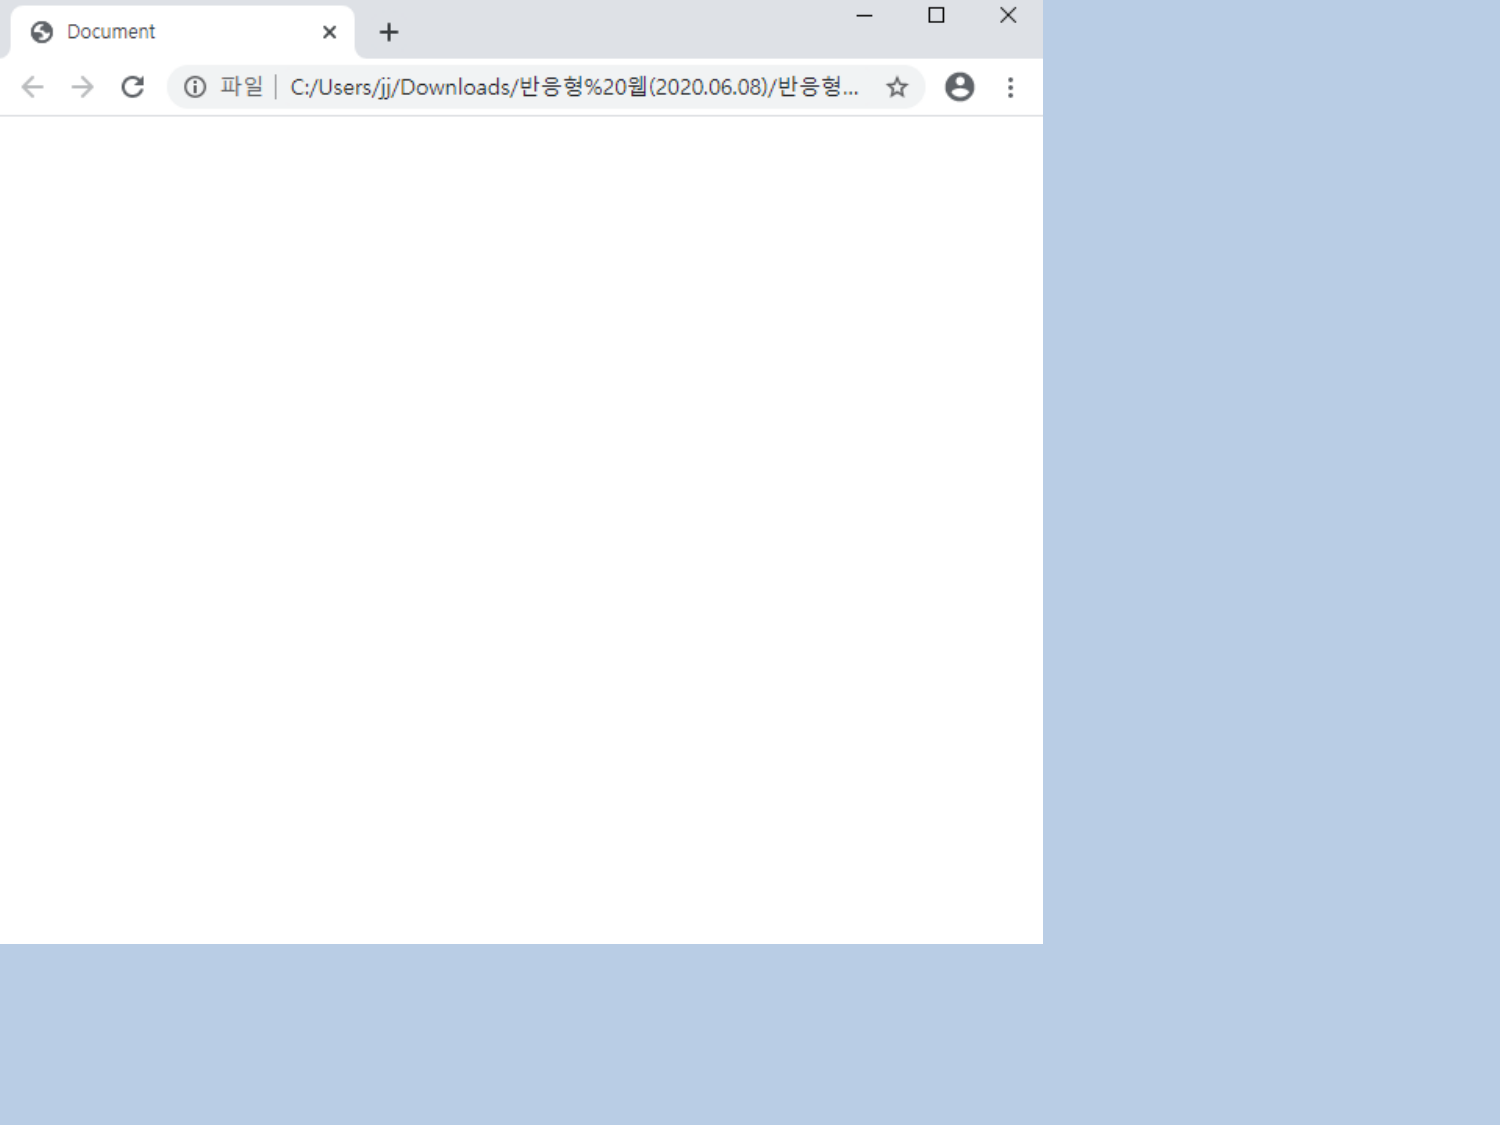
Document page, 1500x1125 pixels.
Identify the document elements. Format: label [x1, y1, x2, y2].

picture [0, 0, 1043, 944]
